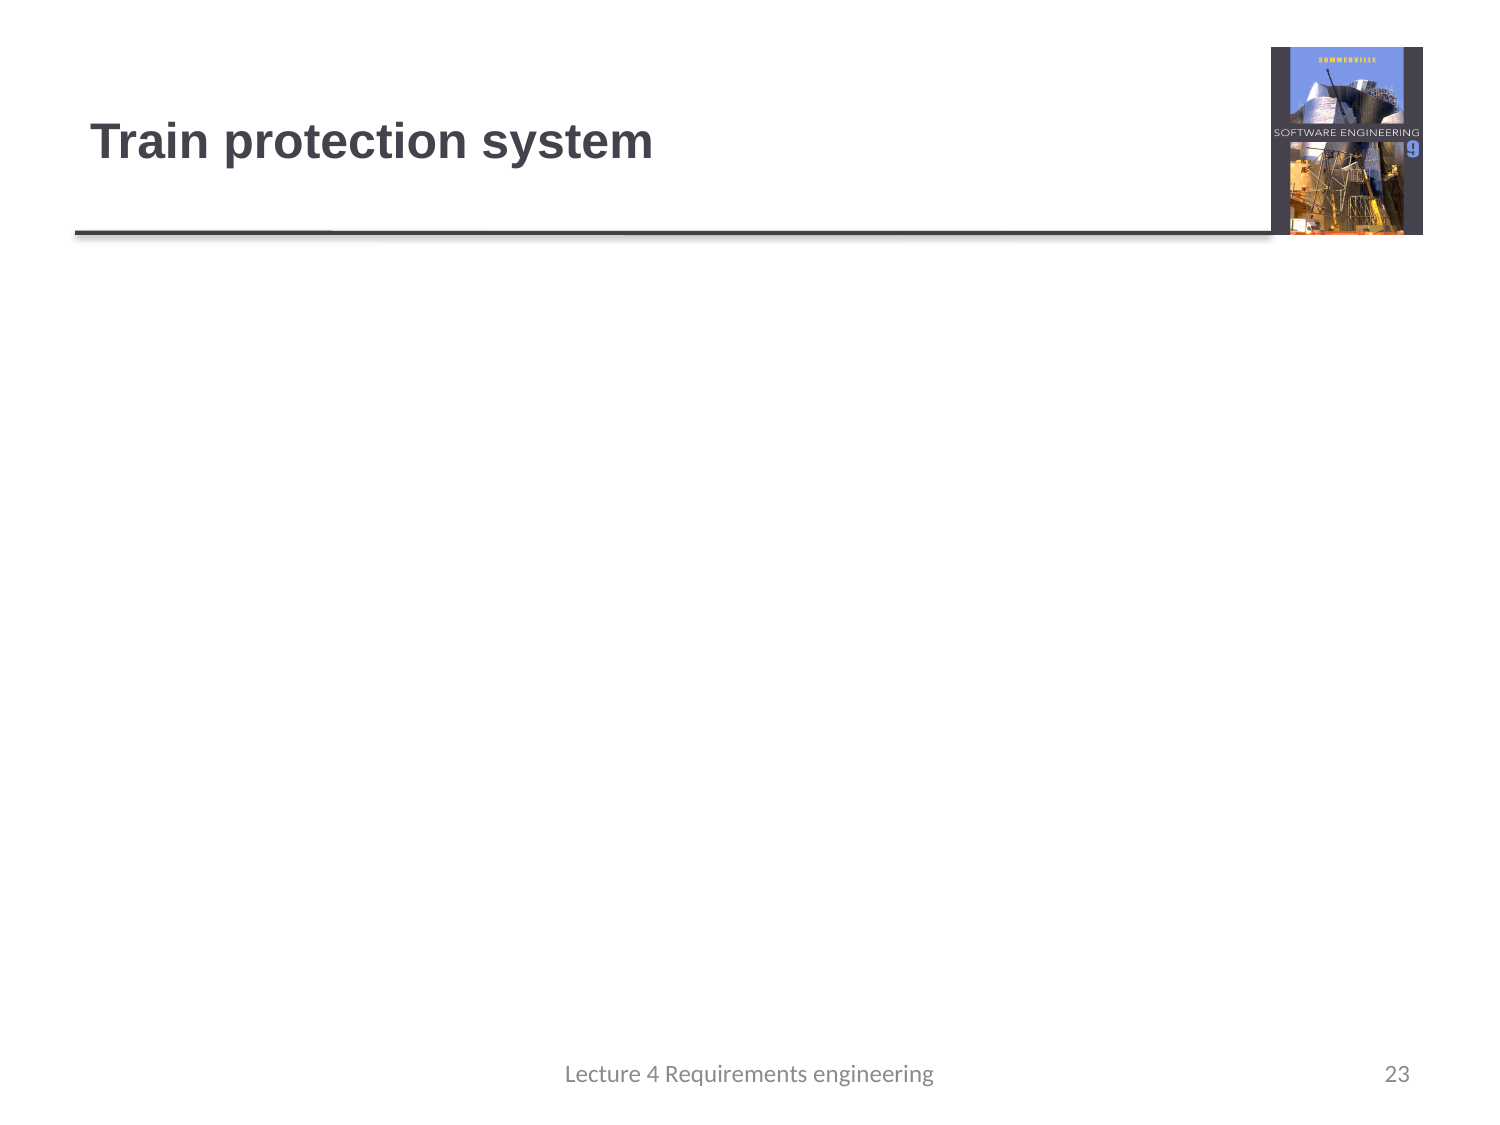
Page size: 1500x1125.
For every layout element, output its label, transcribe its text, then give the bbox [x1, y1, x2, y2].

title Train protection system [74, 44, 1272, 233]
picture [1272, 47, 1423, 235]
footer Lecture 4 Requirements engineering [512, 1042, 988, 1103]
slide_number 23 [1074, 1042, 1425, 1103]
